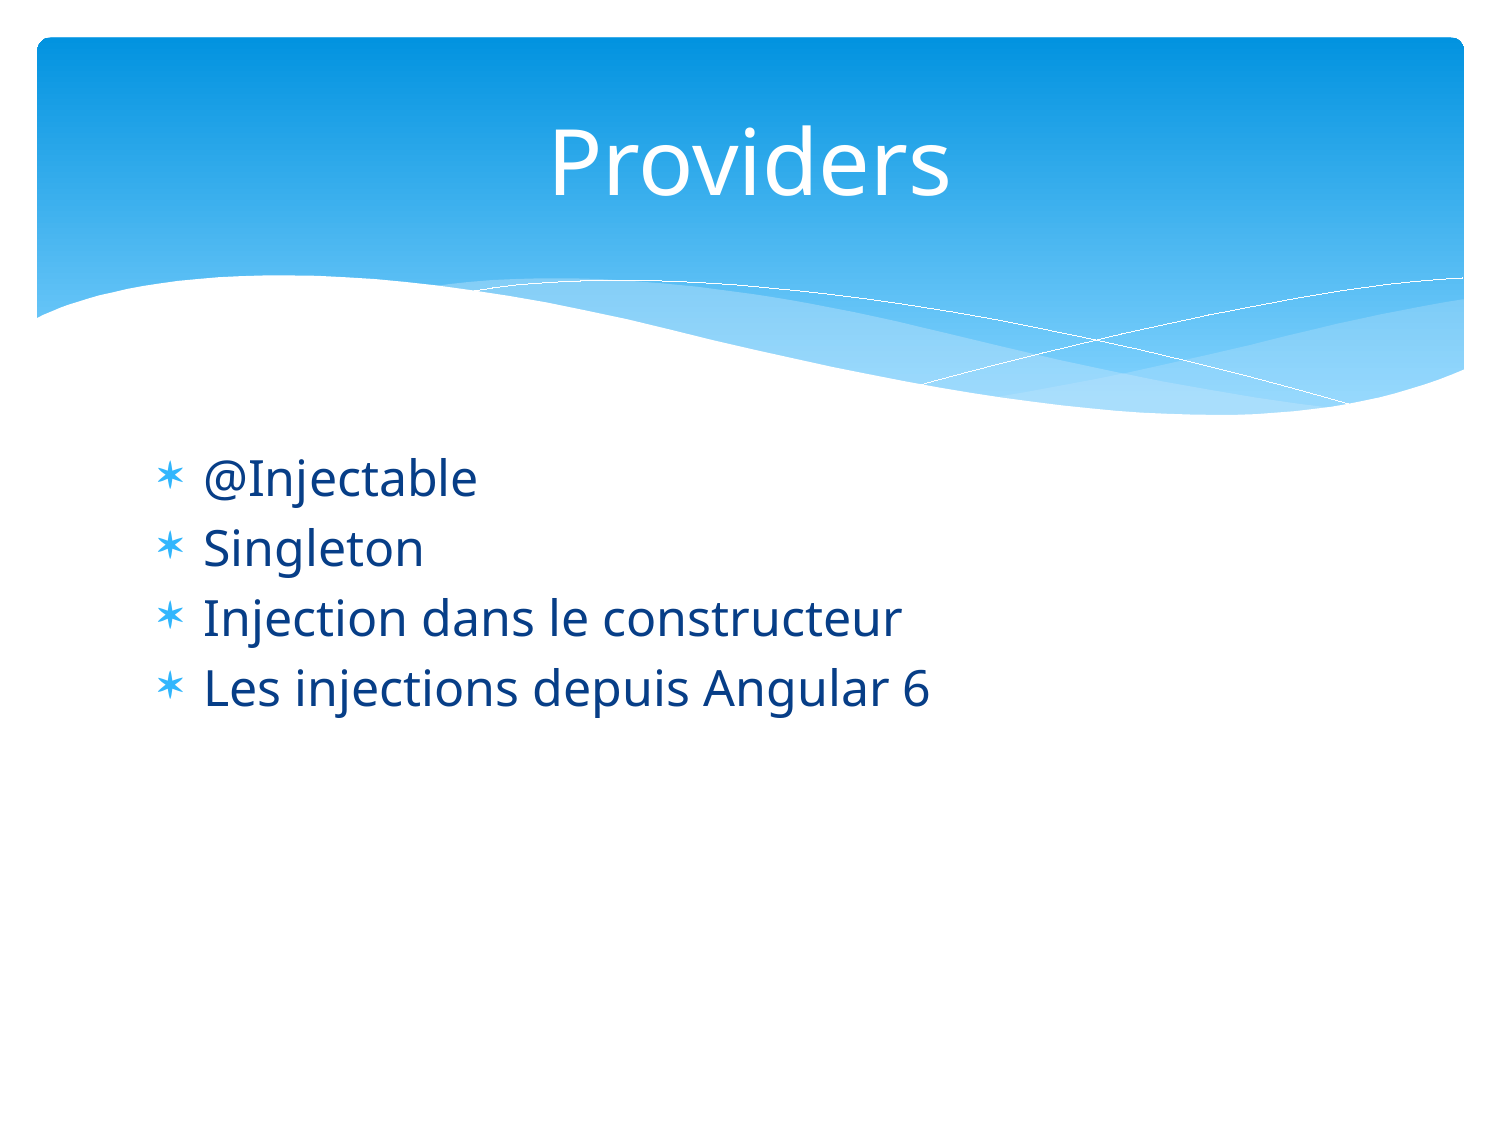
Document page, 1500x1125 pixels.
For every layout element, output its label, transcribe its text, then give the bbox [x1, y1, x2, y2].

list @Injectable Singleton Injection dans le constructeur Les injections depuis Angular 6 [143, 438, 1359, 1005]
title Providers [75, 55, 1425, 261]
